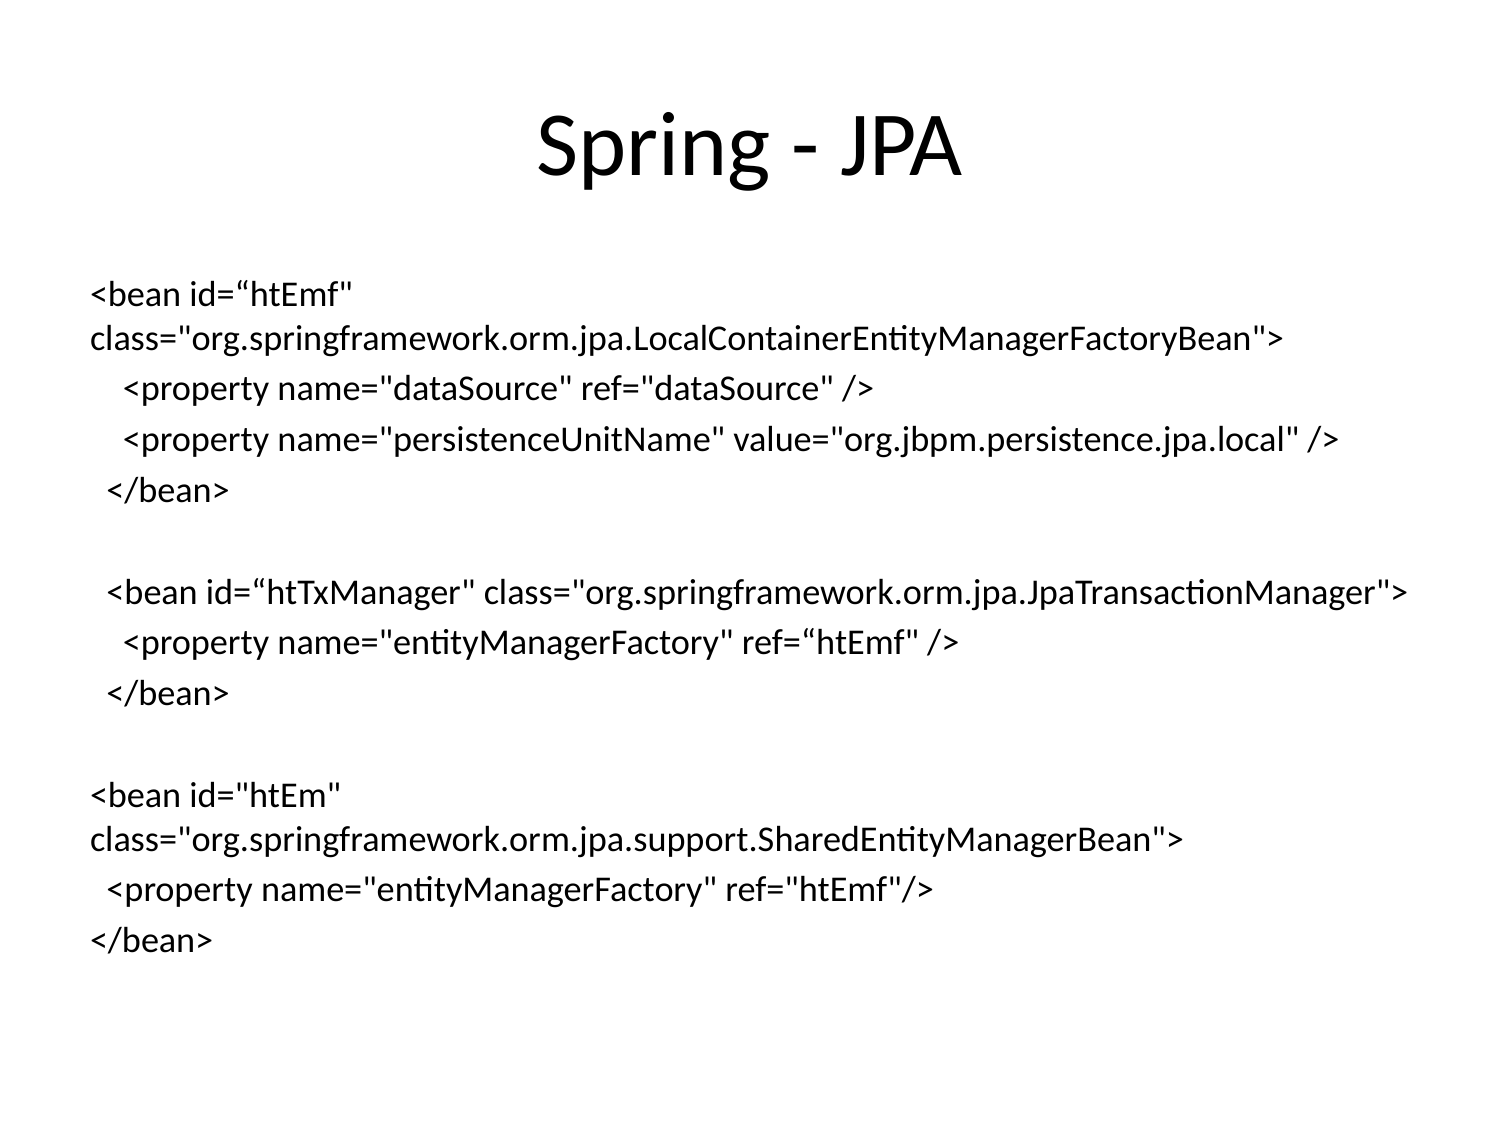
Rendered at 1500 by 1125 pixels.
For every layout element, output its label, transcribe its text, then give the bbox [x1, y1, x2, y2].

title Spring - JPA [75, 45, 1425, 233]
list <bean id=“htEmf" class="org.springframework.orm.jpa.LocalContainerEntityManagerFactoryBean"> <property name="dataSource" ref="dataSource" /> <property name="persistenceUnitName" value="org.jbpm.persistence.jpa.local" /> </bean> <bean id=“htTxManager" class="org.springframework.orm.jpa.JpaTransactionManager"> <property name="entityManagerFactory" ref=“htEmf" /> </bean> <bean id="htEm" class="org.springframework.orm.jpa.support.SharedEntityManagerBean"> <property name="entityManagerFactory" ref="htEmf"/> </bean> [75, 262, 1425, 1005]
